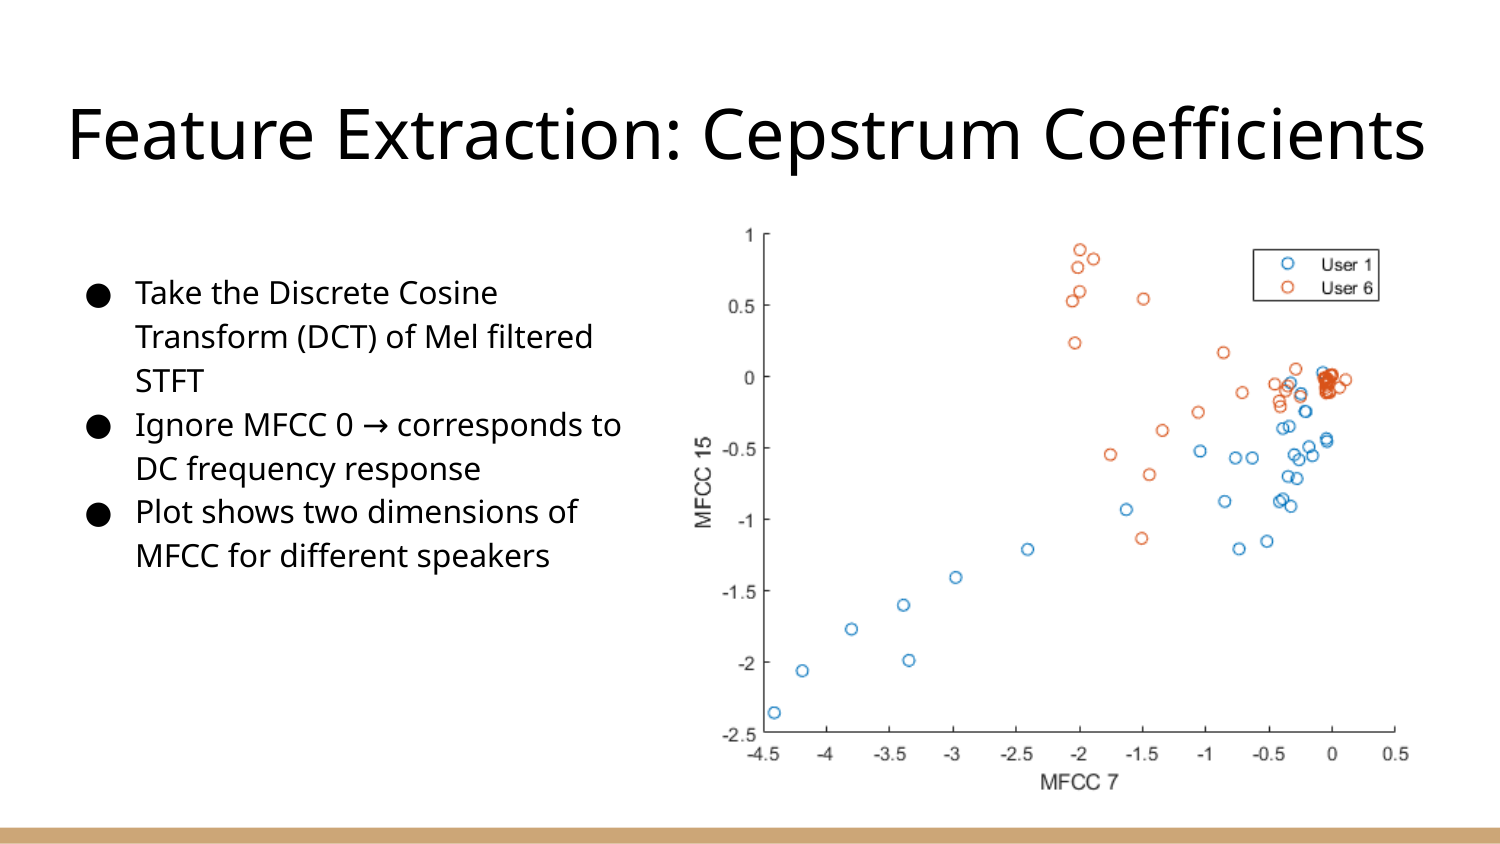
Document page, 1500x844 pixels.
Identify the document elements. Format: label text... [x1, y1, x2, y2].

title Feature Extraction: Cepstrum Coefficients [51, 51, 1449, 189]
picture [657, 187, 1473, 800]
list Take the Discrete Cosine Transform (DCT) of Mel filtered STFT Ignore MFCC 0 → corresponds to DC frequency response Plot shows two dimensions of MFCC for different speakers [51, 252, 652, 592]
